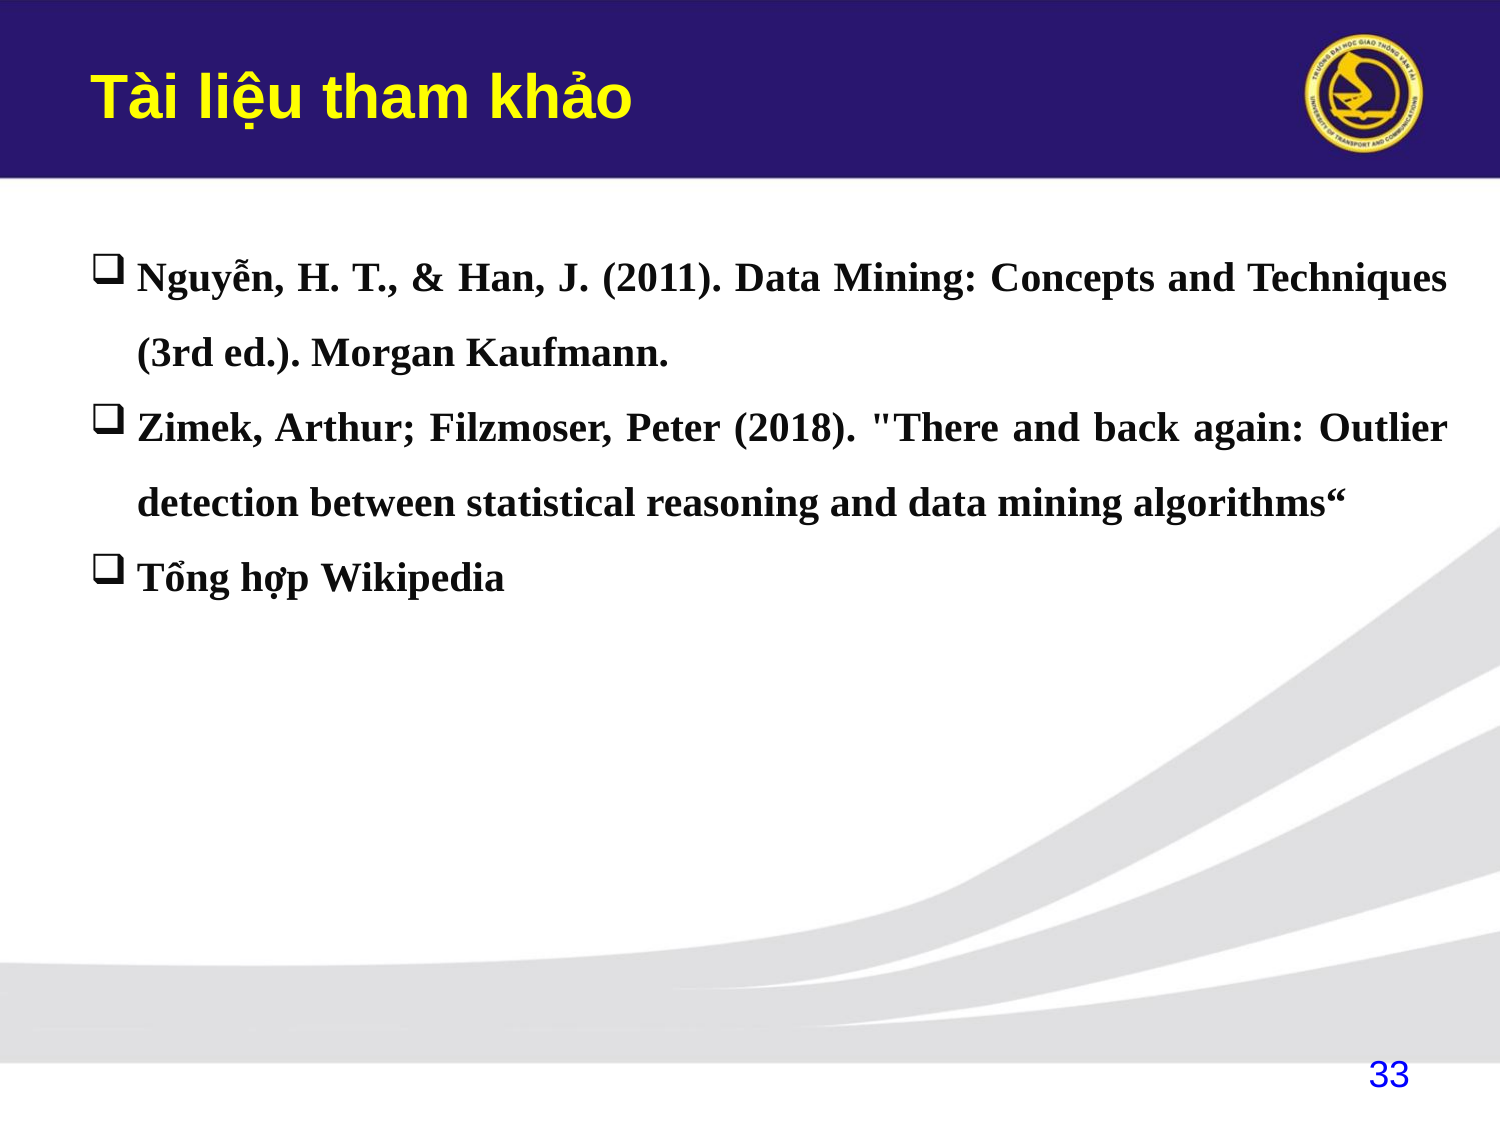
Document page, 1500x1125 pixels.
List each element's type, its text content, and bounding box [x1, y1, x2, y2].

slide_number 33 [1074, 1042, 1425, 1103]
title Tài liệu tham khảo [75, 12, 1300, 175]
list Nguyễn, H. T., & Han, J. (2011). Data Mining: Concepts and Techniques (3rd ed.). Morgan Kaufmann. Zimek, Arthur; Filzmoser, Peter (2018). "There and back again: Outlier detection between statistical reasoning and data mining algorithms“ Tổng hợp Wikipedia [75, 217, 1464, 985]
picture [0, 0, 1500, 1125]
